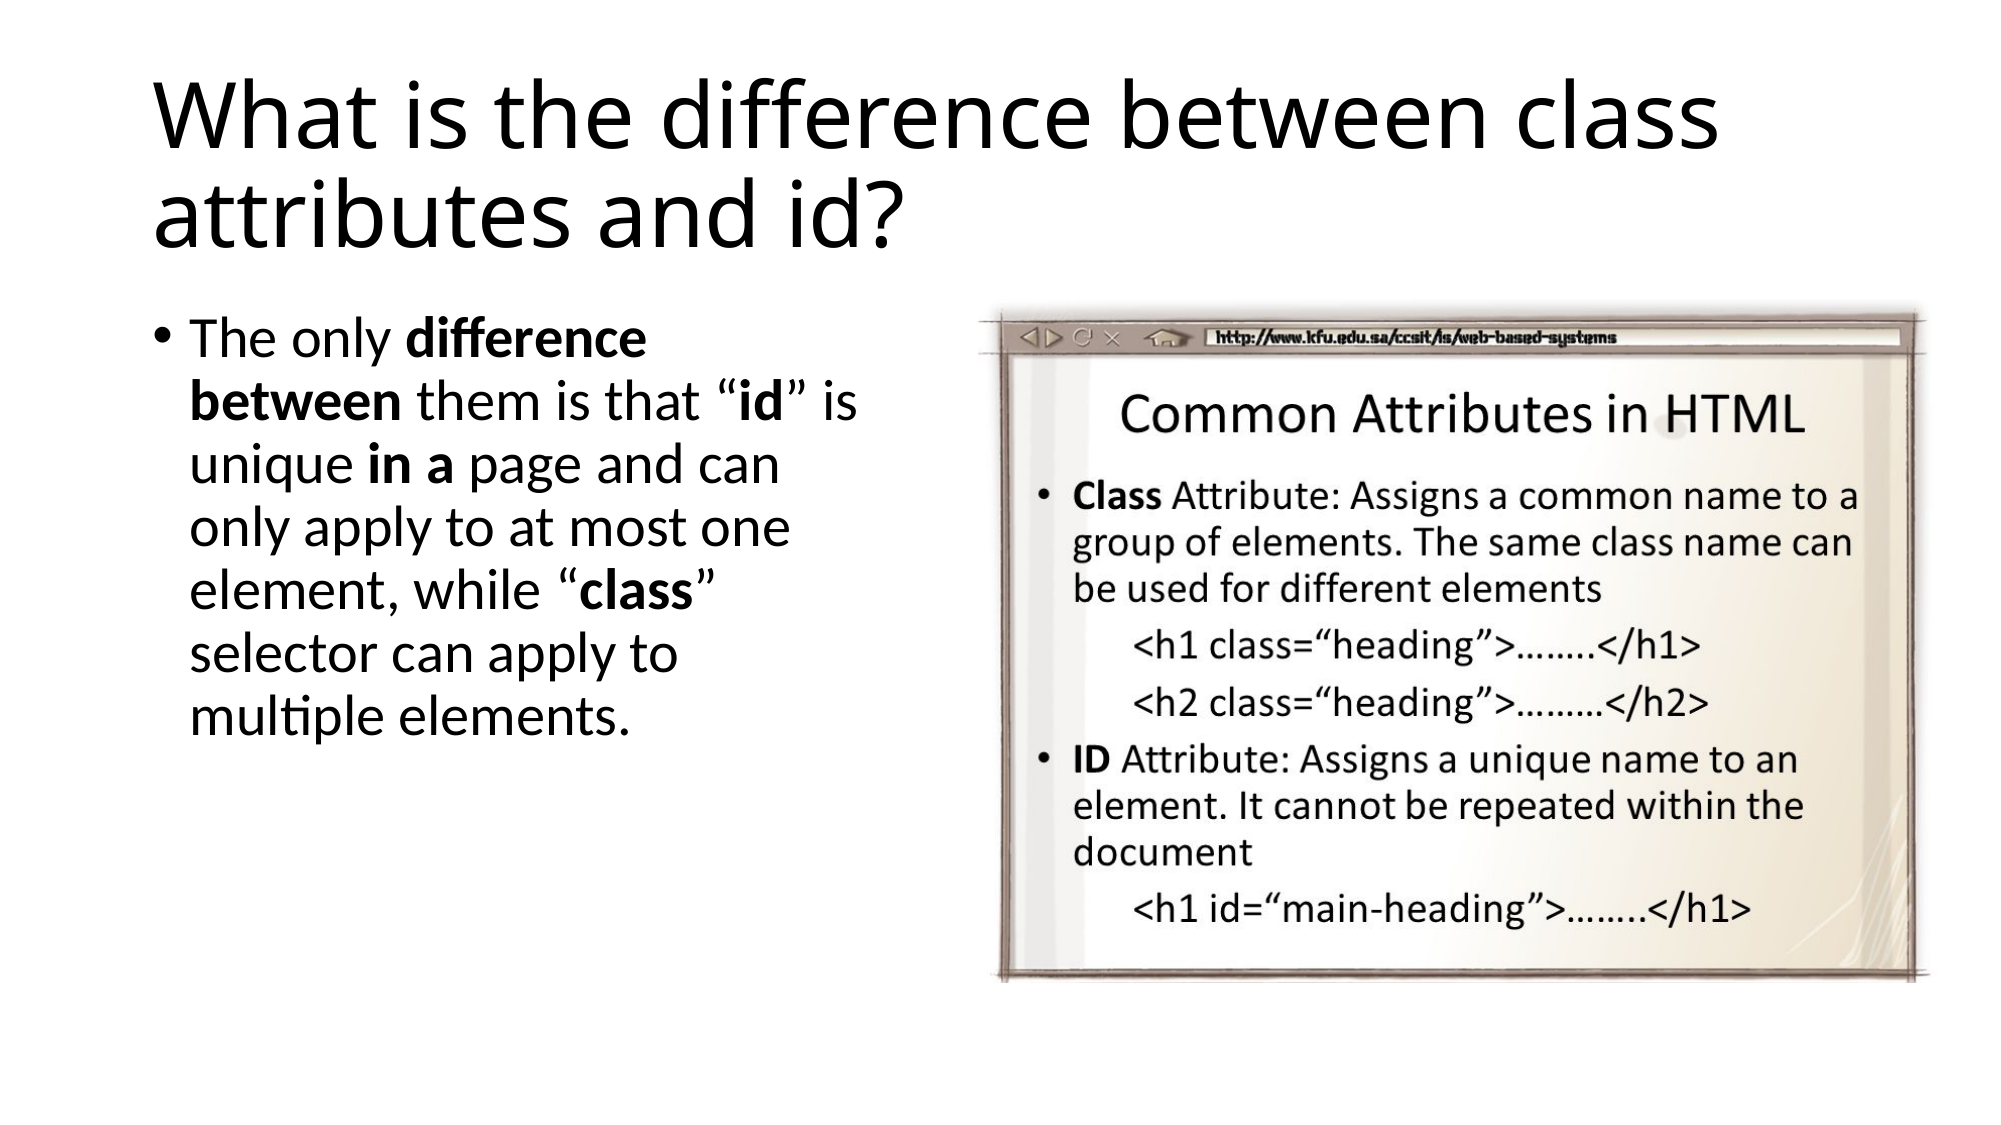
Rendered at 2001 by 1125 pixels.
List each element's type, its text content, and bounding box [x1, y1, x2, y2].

list The only difference between them is that “id” is unique in a page and can only apply to at most one element, while “class” selector can apply to multiple elements. [137, 299, 890, 1014]
picture [978, 299, 1946, 983]
title What is the difference between class attributes and id? [137, 59, 1863, 278]
